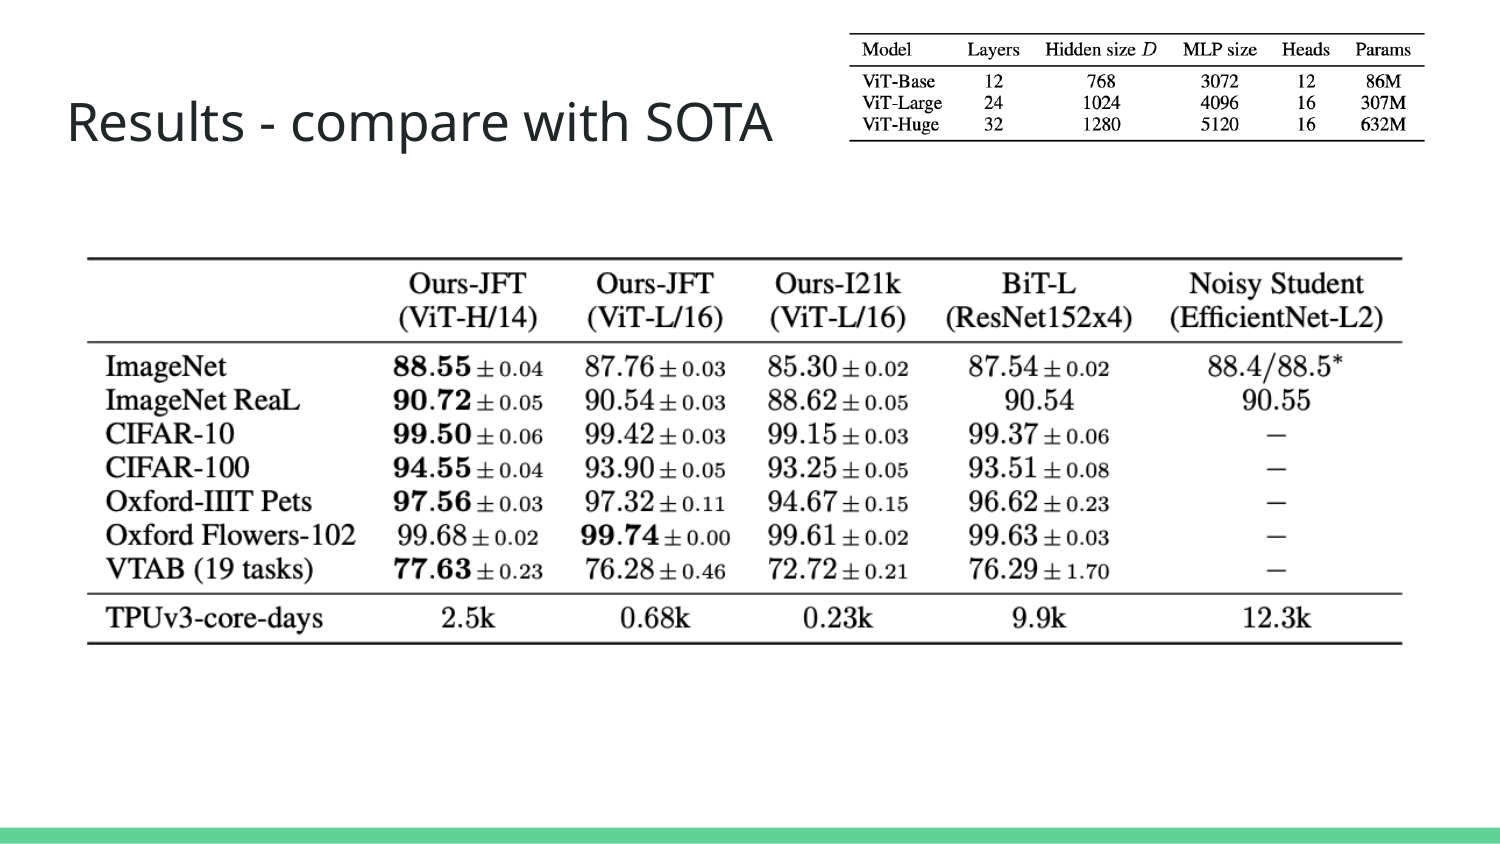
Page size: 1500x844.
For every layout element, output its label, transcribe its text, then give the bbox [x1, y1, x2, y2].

title Results - compare with SOTA [51, 72, 1449, 167]
picture [833, 13, 1441, 157]
picture [50, 219, 1441, 674]
